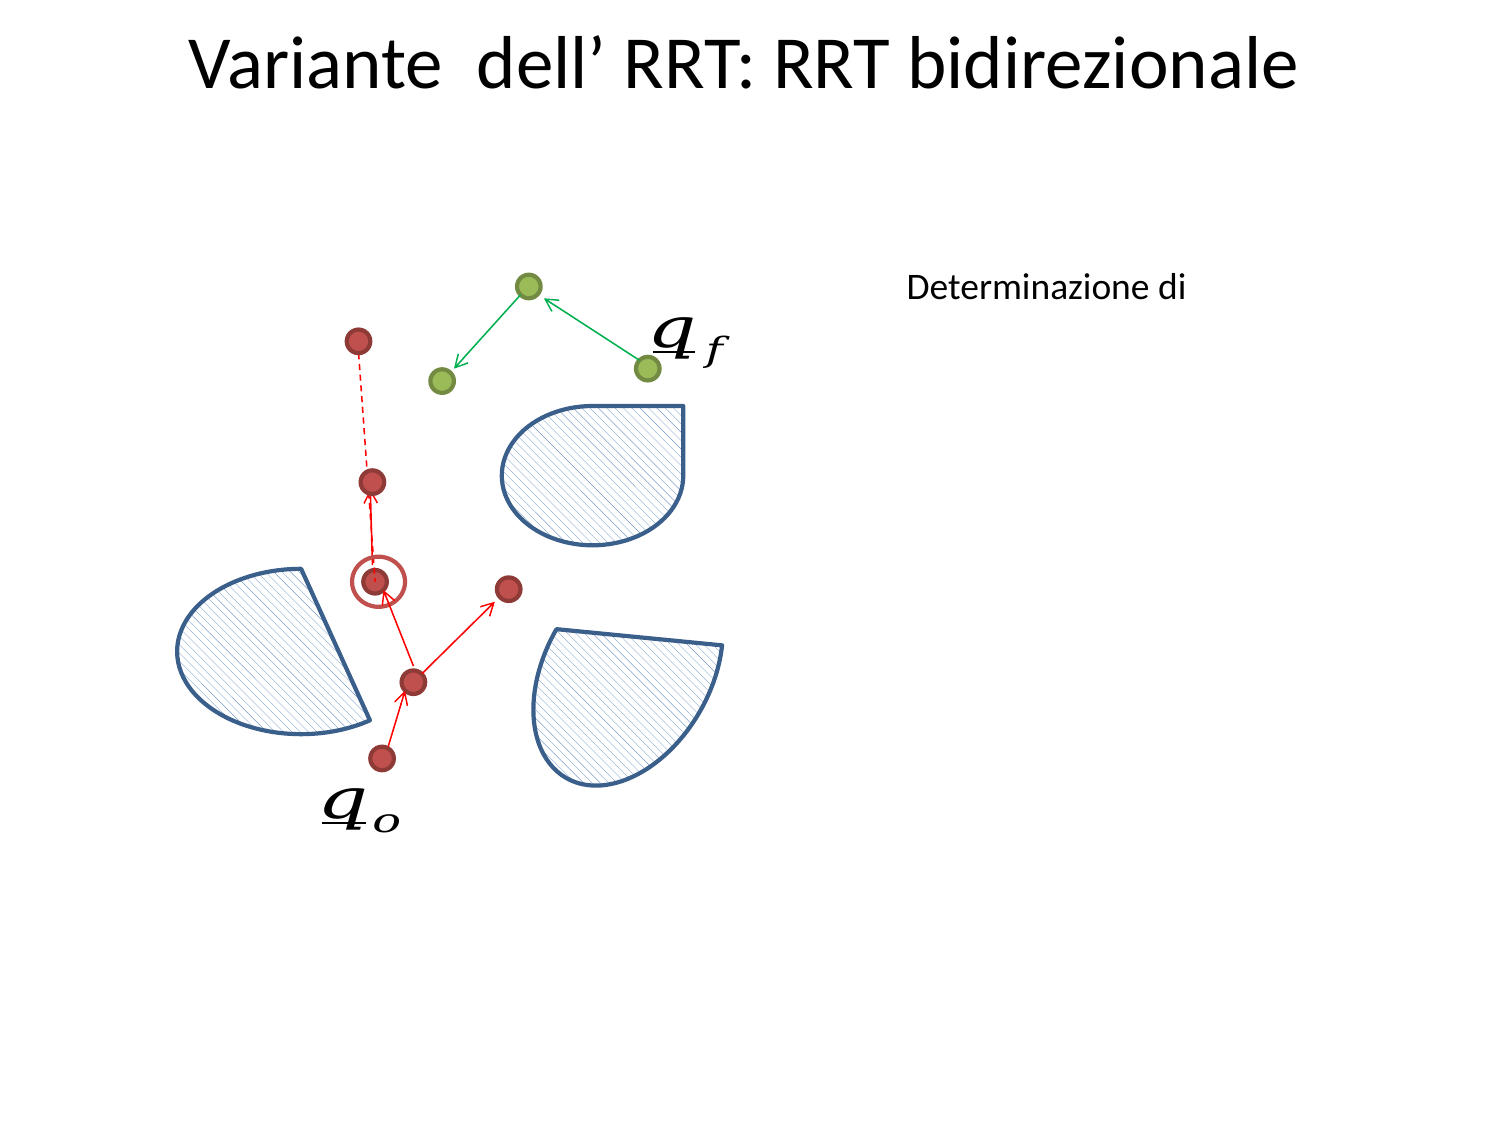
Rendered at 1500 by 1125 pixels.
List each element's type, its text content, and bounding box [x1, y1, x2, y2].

text_box [368, 744, 396, 773]
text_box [387, 690, 406, 747]
text_box [349, 554, 408, 609]
text_box [380, 470, 387, 494]
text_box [421, 601, 496, 675]
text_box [543, 298, 640, 361]
text_box [531, 627, 725, 788]
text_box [403, 668, 428, 681]
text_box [453, 294, 521, 369]
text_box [358, 352, 376, 583]
text_box Variante dell’ RRT: RRT bidirezionale [17, 5, 1471, 111]
text_box [633, 354, 662, 383]
text_box [344, 327, 373, 355]
text_box [399, 674, 428, 697]
text_box [175, 566, 372, 737]
text_box [428, 367, 457, 395]
text_box [494, 575, 523, 604]
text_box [383, 589, 414, 667]
text_box [514, 272, 543, 301]
text_box [499, 403, 686, 548]
